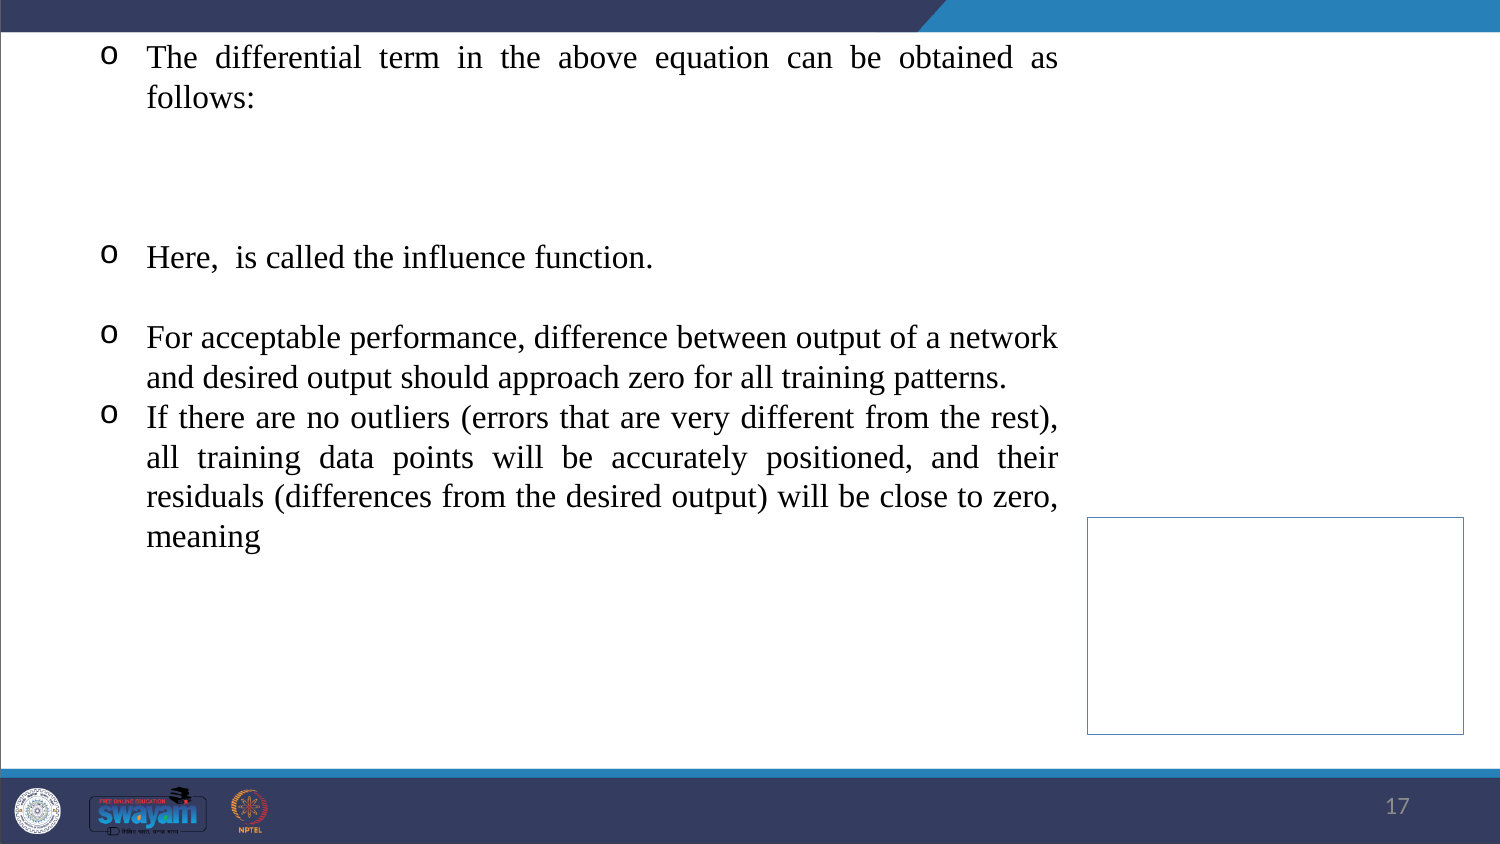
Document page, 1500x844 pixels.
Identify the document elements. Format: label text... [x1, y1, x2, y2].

picture [0, 0, 1500, 844]
slide_number 17 [1074, 782, 1425, 827]
